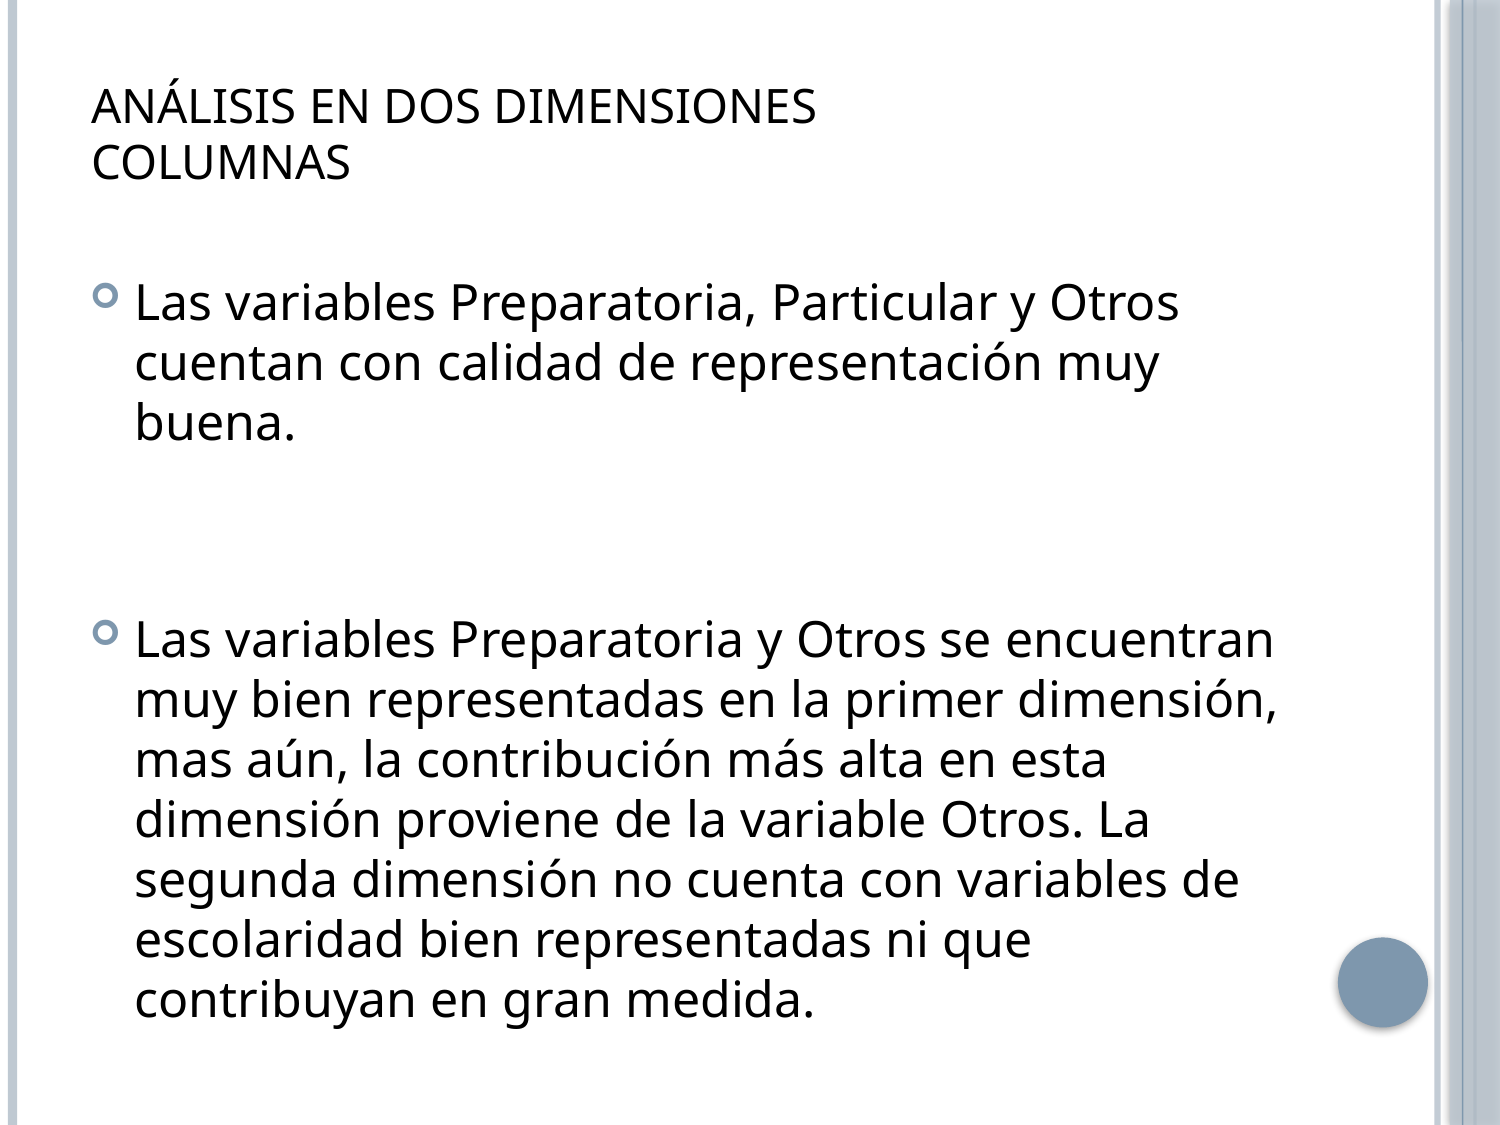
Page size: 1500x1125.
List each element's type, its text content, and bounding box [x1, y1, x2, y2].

list Las variables Preparatoria, Particular y Otros cuentan con calidad de representación muy buena. Las variables Preparatoria y Otros se encuentran muy bien representadas en la primer dimensión, mas aún, la contribución más alta en esta dimensión proviene de la variable Otros. La segunda dimensión no cuenta con variables de escolaridad bien representadas ni que contribuyan en gran medida. [75, 262, 1300, 1062]
title Análisis en dos dimensiones Columnas [76, 66, 1302, 254]
